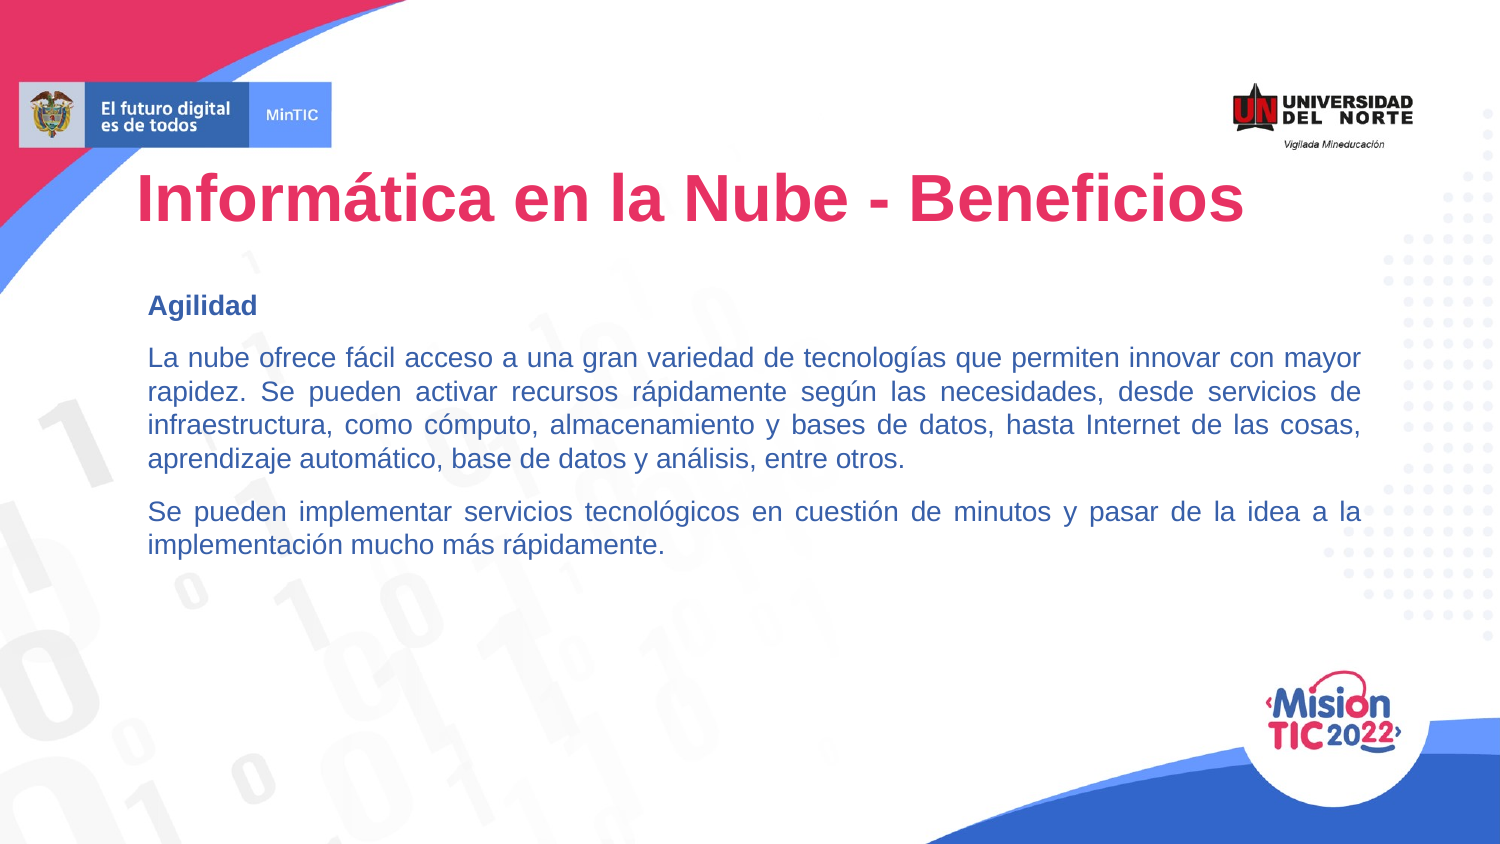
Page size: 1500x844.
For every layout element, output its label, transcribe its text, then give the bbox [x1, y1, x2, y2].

picture [0, 0, 1500, 844]
text_box Informática en la Nube - Beneficios [124, 81, 1363, 241]
text_box Agilidad La nube ofrece fácil acceso a una gran variedad de tecnologías que permiten innovar con mayor rapidez. Se pueden activar recursos rápidamente según las necesidades, desde servicios de infraestructura, como cómputo, almacenamiento y bases de datos, hasta Internet de las cosas, aprendizaje automático, base de datos y análisis, entre otros. Se pueden implementar servicios tecnológicos en cuestión de minutos y pasar de la idea a la implementación mucho más rápidamente. [124, 281, 1363, 679]
